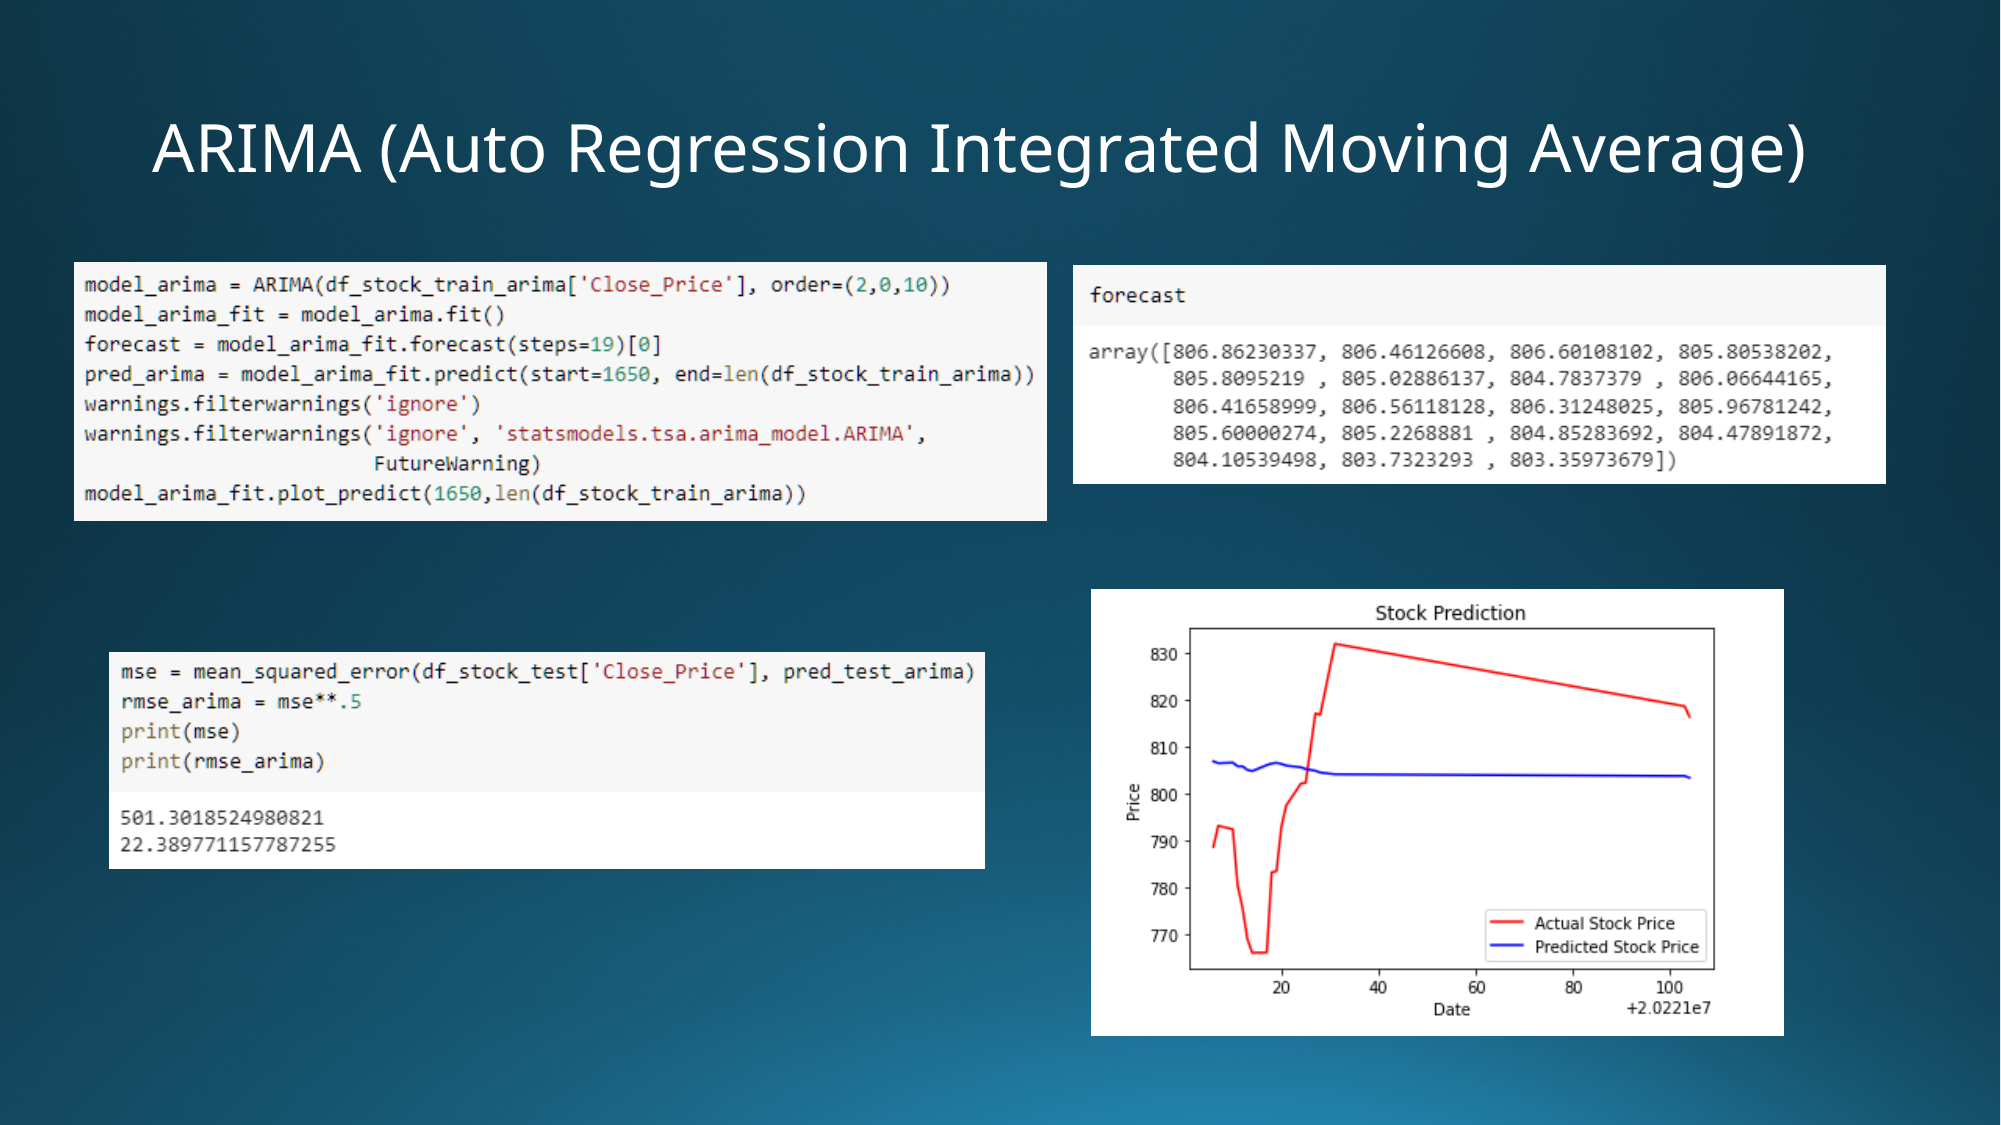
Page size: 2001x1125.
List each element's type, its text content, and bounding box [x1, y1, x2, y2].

title ARIMA (Auto Regression Integrated Moving Average) [137, 59, 1863, 242]
picture [0, 0, 2001, 1125]
